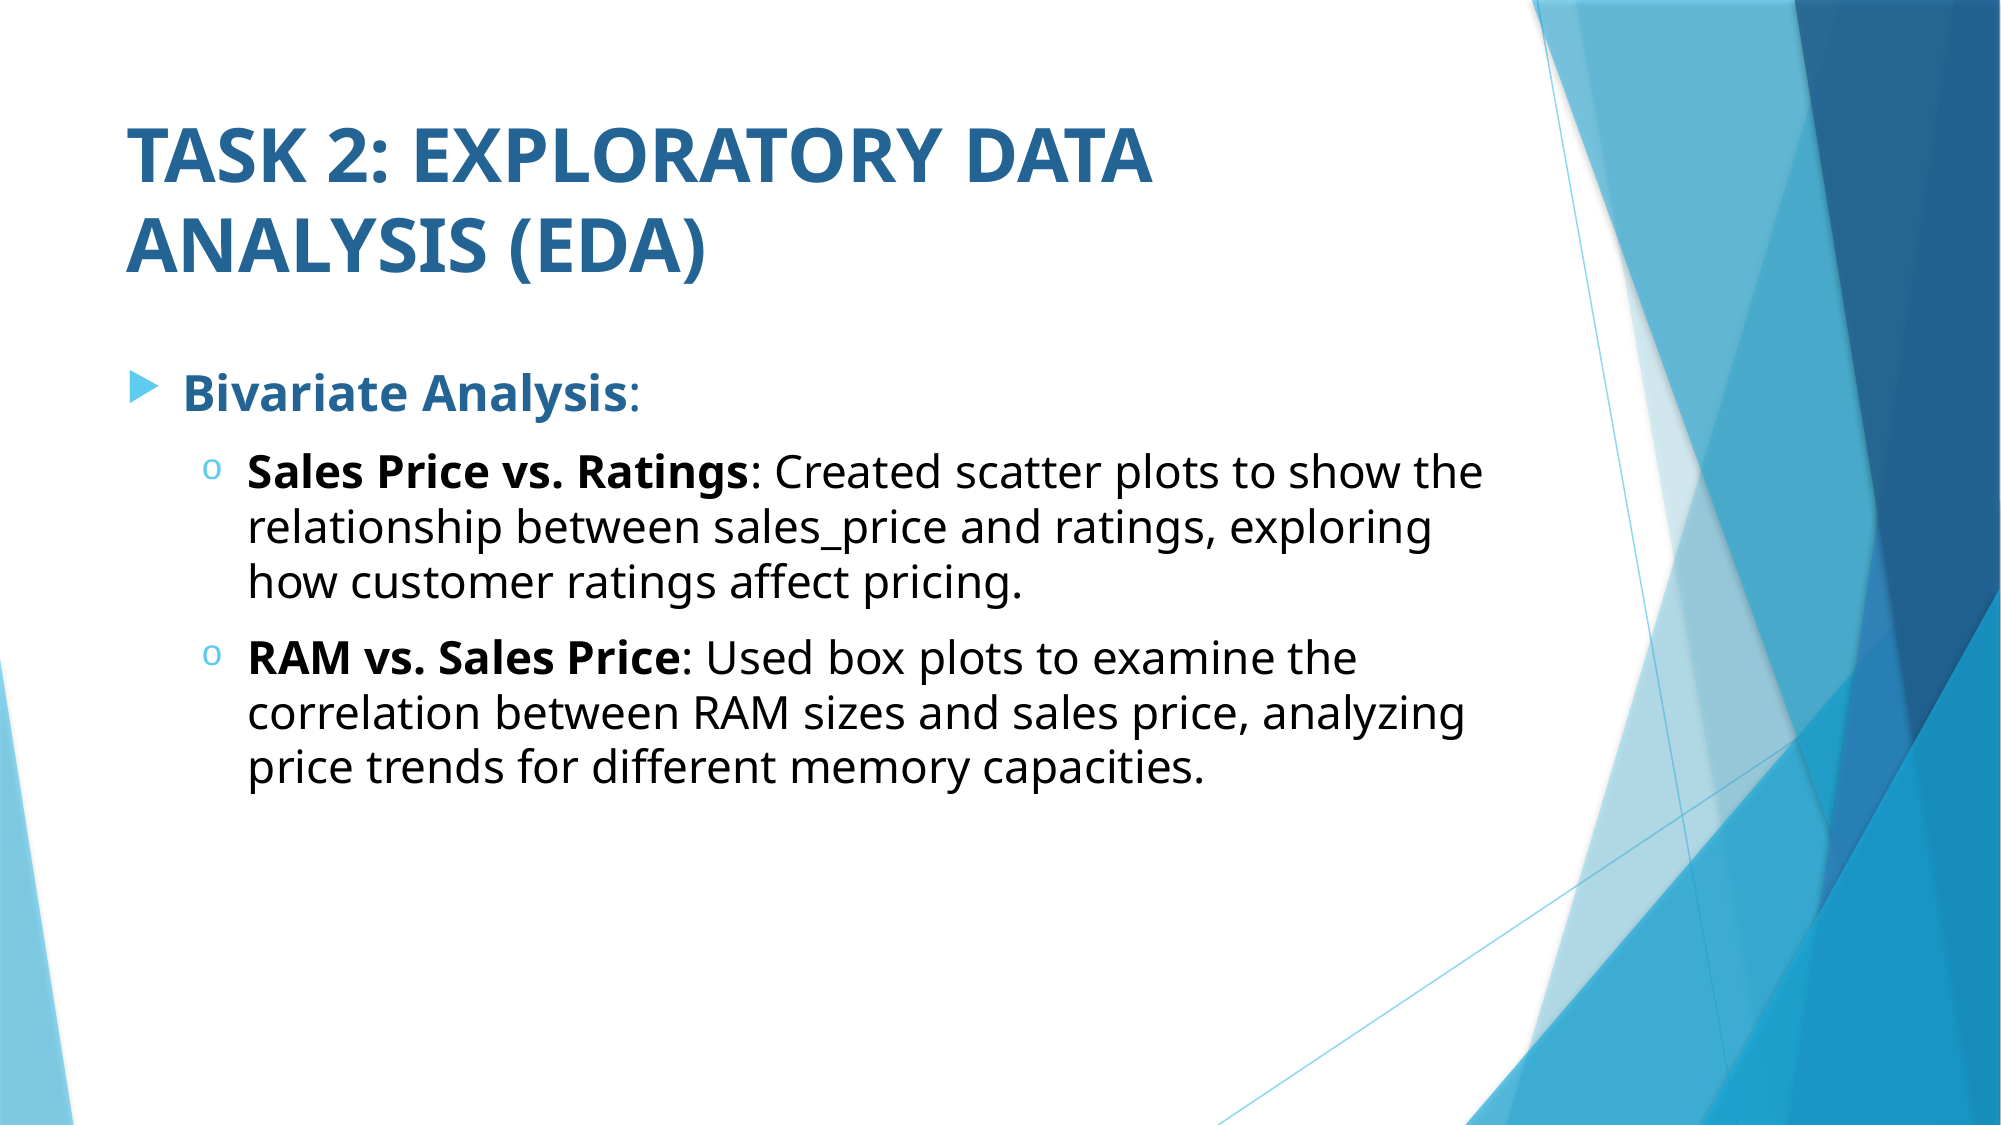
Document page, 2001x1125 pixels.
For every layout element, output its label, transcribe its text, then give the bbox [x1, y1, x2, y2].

list Bivariate Analysis: Sales Price vs. Ratings: Created scatter plots to show the relationship between sales_price and ratings, exploring how customer ratings affect pricing. RAM vs. Sales Price: Used box plots to examine the correlation between RAM sizes and sales price, analyzing price trends for different memory capacities. [111, 354, 1522, 992]
title TASK 2: EXPLORATORY DATA ANALYSIS (EDA) [111, 99, 1522, 317]
